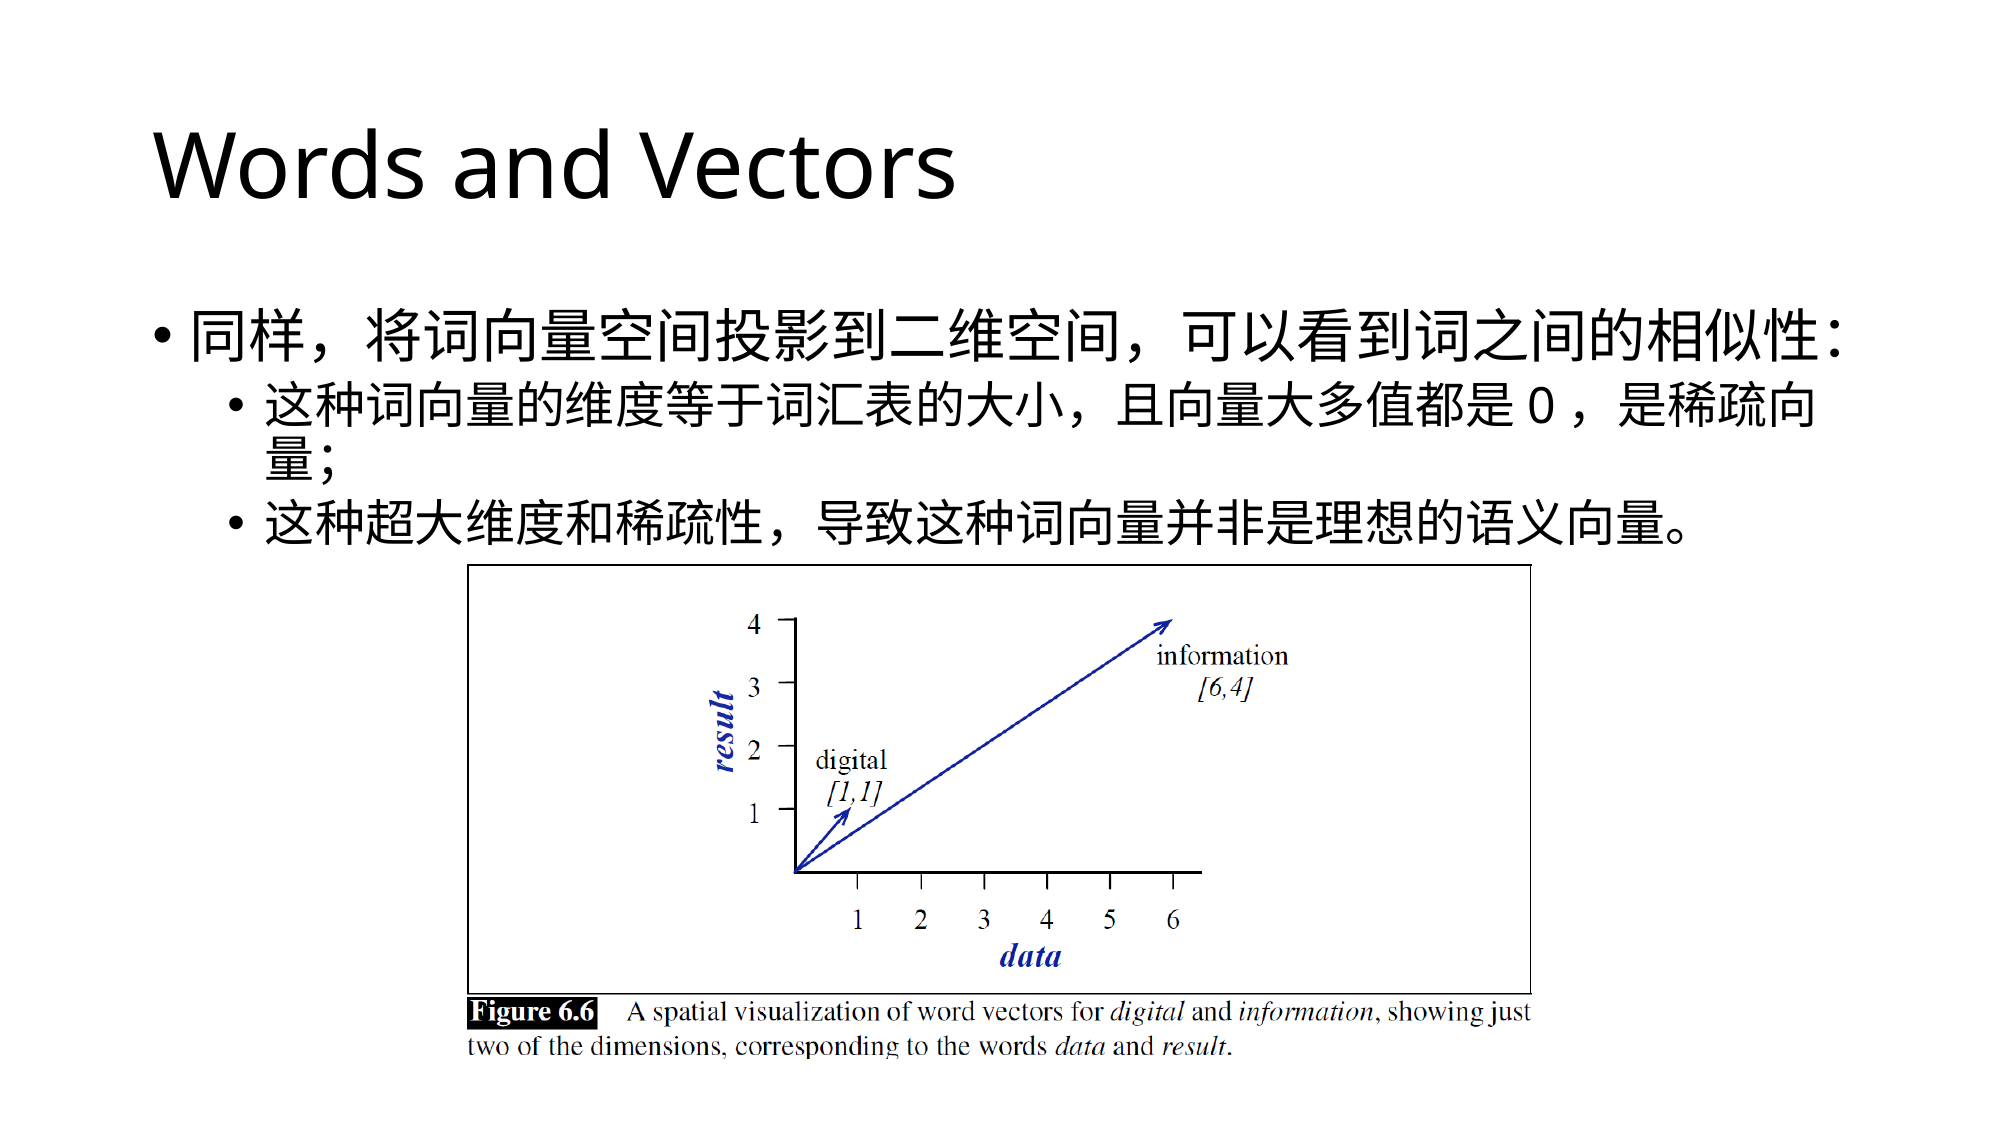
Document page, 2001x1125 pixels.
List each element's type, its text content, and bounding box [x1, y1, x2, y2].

title Words and Vectors [137, 59, 1863, 278]
picture [461, 562, 1539, 1059]
list 同样，将词向量空间投影到二维空间，可以看到词之间的相似性： 这种词向量的维度等于词汇表的大小，且向量大多值都是0，是稀疏向量； 这种超大维度和稀疏性，导致这种词向量并非是理想的语义向量。 [137, 299, 1863, 1014]
